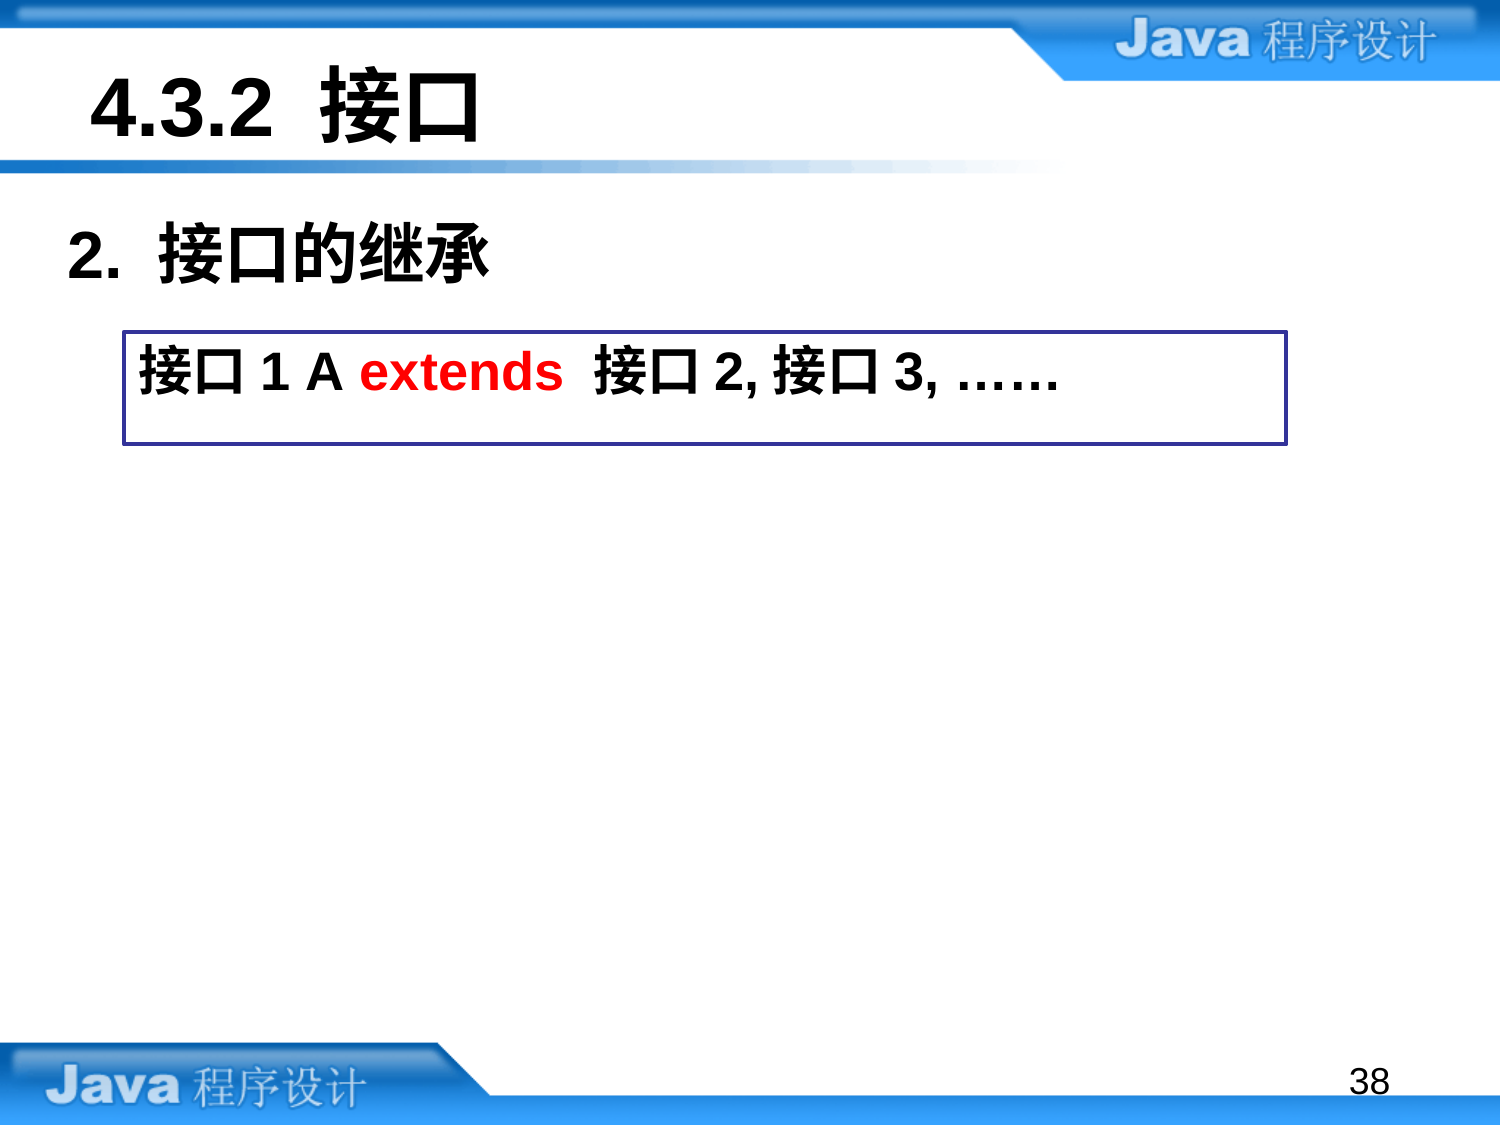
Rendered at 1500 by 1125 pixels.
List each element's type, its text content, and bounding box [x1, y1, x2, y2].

text_box 2. 接口的继承 [53, 214, 1441, 308]
text_box 接口1 A extends 接口2,接口3, …… [122, 330, 1288, 446]
title 4.3.2 接口 [75, 45, 1306, 161]
picture [0, 0, 1500, 1125]
